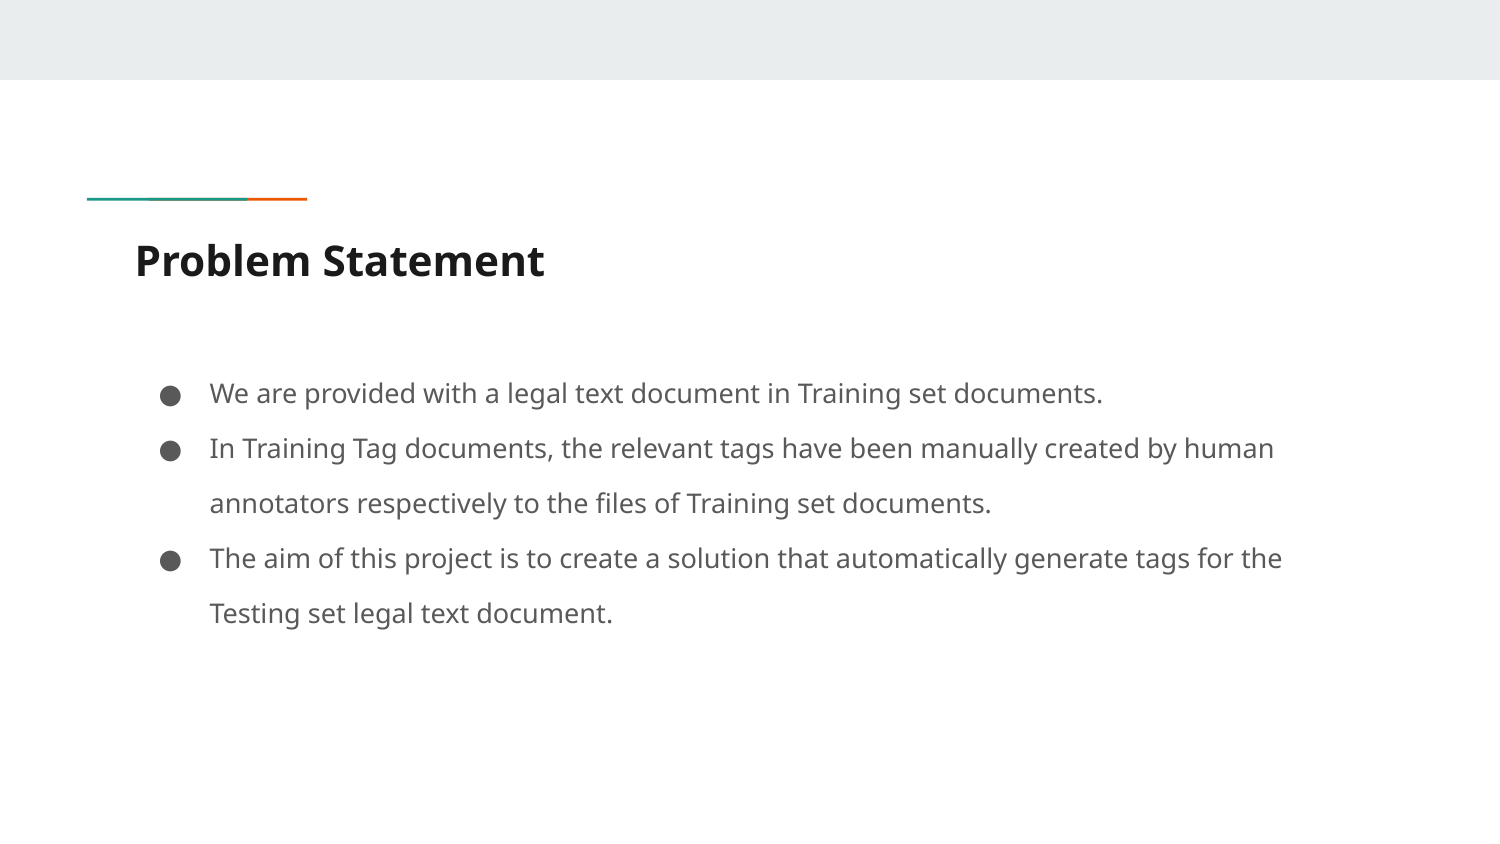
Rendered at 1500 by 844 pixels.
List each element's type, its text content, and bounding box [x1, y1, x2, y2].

list We are provided with a legal text document in Training set documents. In Training Tag documents, the relevant tags have been manually created by human annotators respectively to the files of Training set documents. The aim of this project is to create a solution that automatically generate tags for the Testing set legal text document. [119, 341, 1381, 712]
title Problem Statement [119, 216, 1381, 305]
